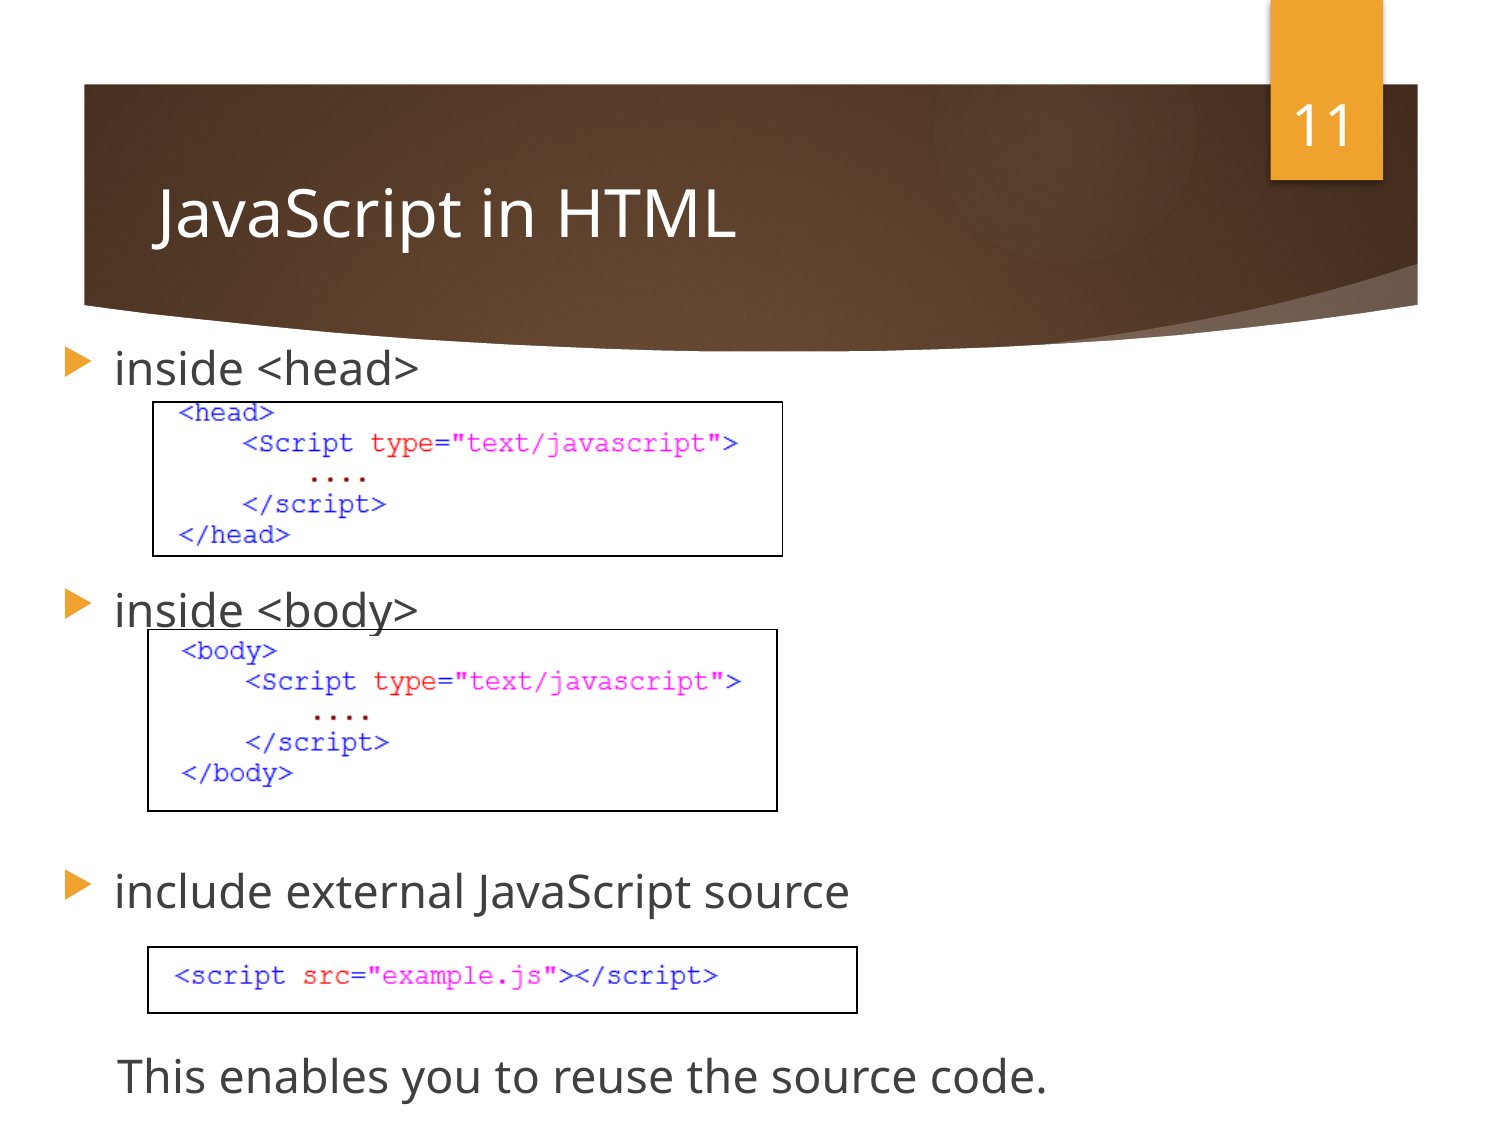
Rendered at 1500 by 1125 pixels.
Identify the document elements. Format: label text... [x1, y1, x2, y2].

picture [169, 388, 769, 557]
picture [176, 636, 759, 800]
table_header [149, 630, 776, 810]
picture [169, 956, 726, 994]
slide_number 11 [1259, 48, 1390, 175]
list inside <head> inside <body> include external JavaScript source This enables you to reuse the source code. [46, 331, 1454, 1117]
table_header [149, 948, 856, 1012]
table_header [774, 403, 782, 555]
title JavaScript in HTML [142, 152, 1183, 269]
table_header [154, 403, 163, 555]
